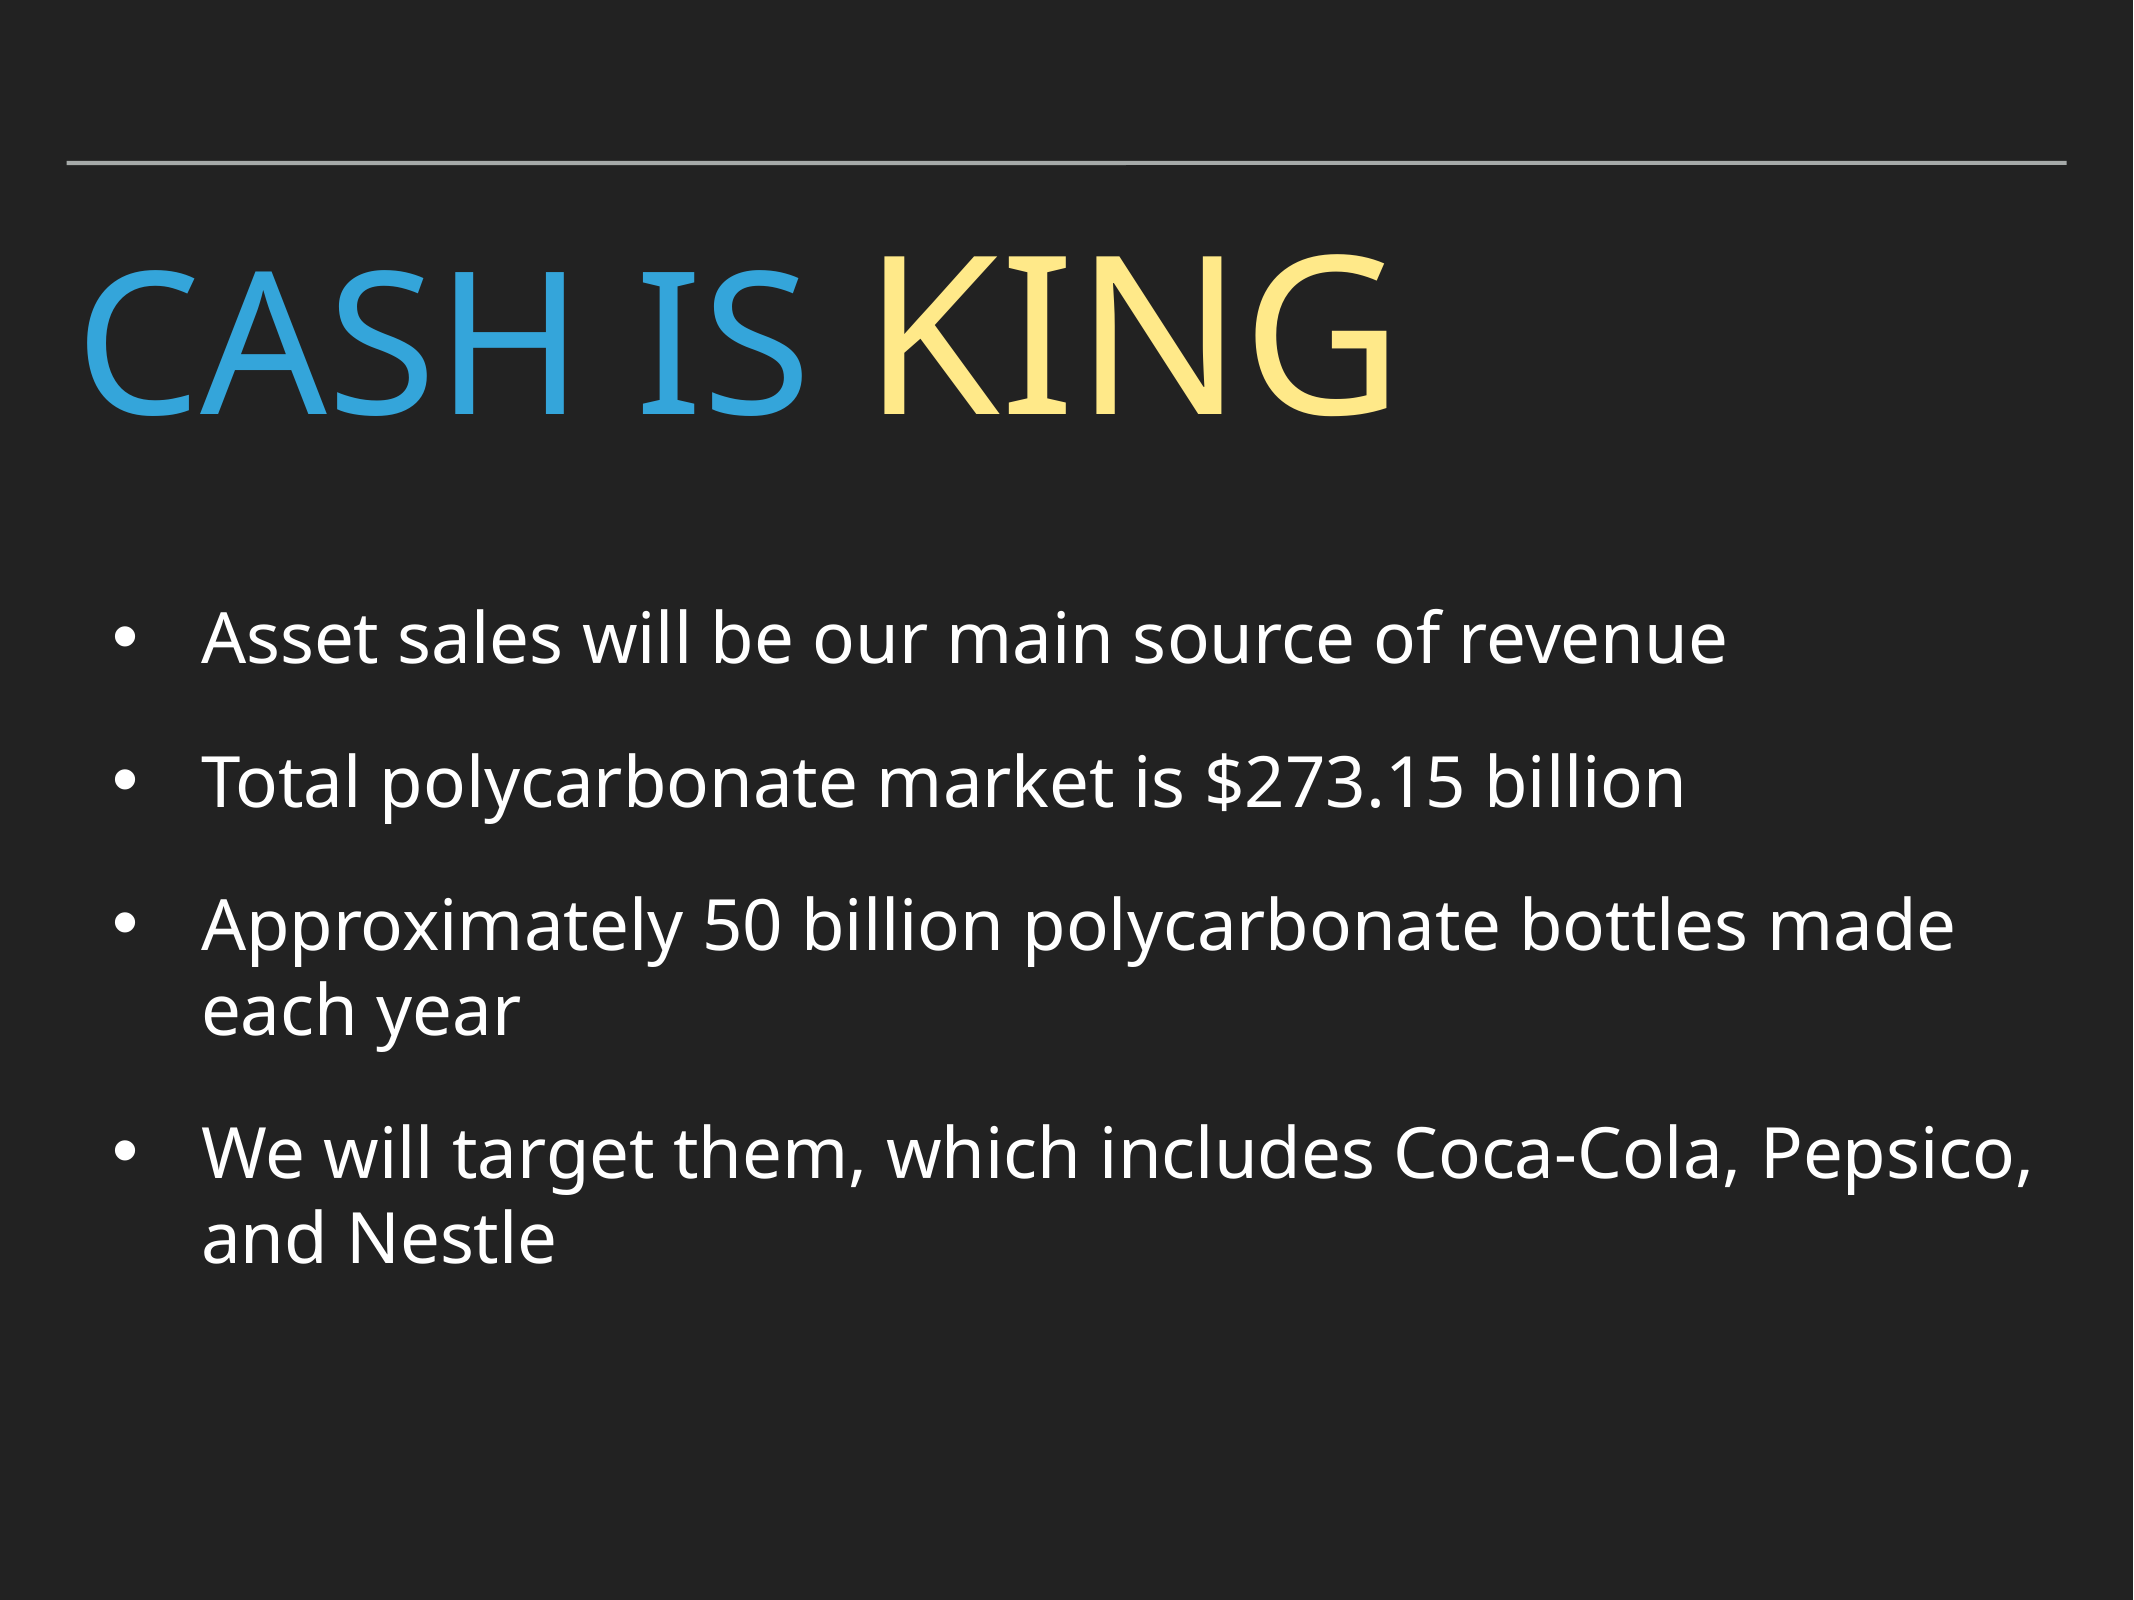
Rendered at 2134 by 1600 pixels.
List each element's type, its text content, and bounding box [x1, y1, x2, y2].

title Cash is King [66, 236, 2068, 480]
list Asset sales will be our main source of revenue Total polycarbonate market is $273.15 billion Approximately 50 billion polycarbonate bottles made each year We will target them, which includes Coca-Cola, Pepsico, and Nestle [66, 584, 2068, 1588]
